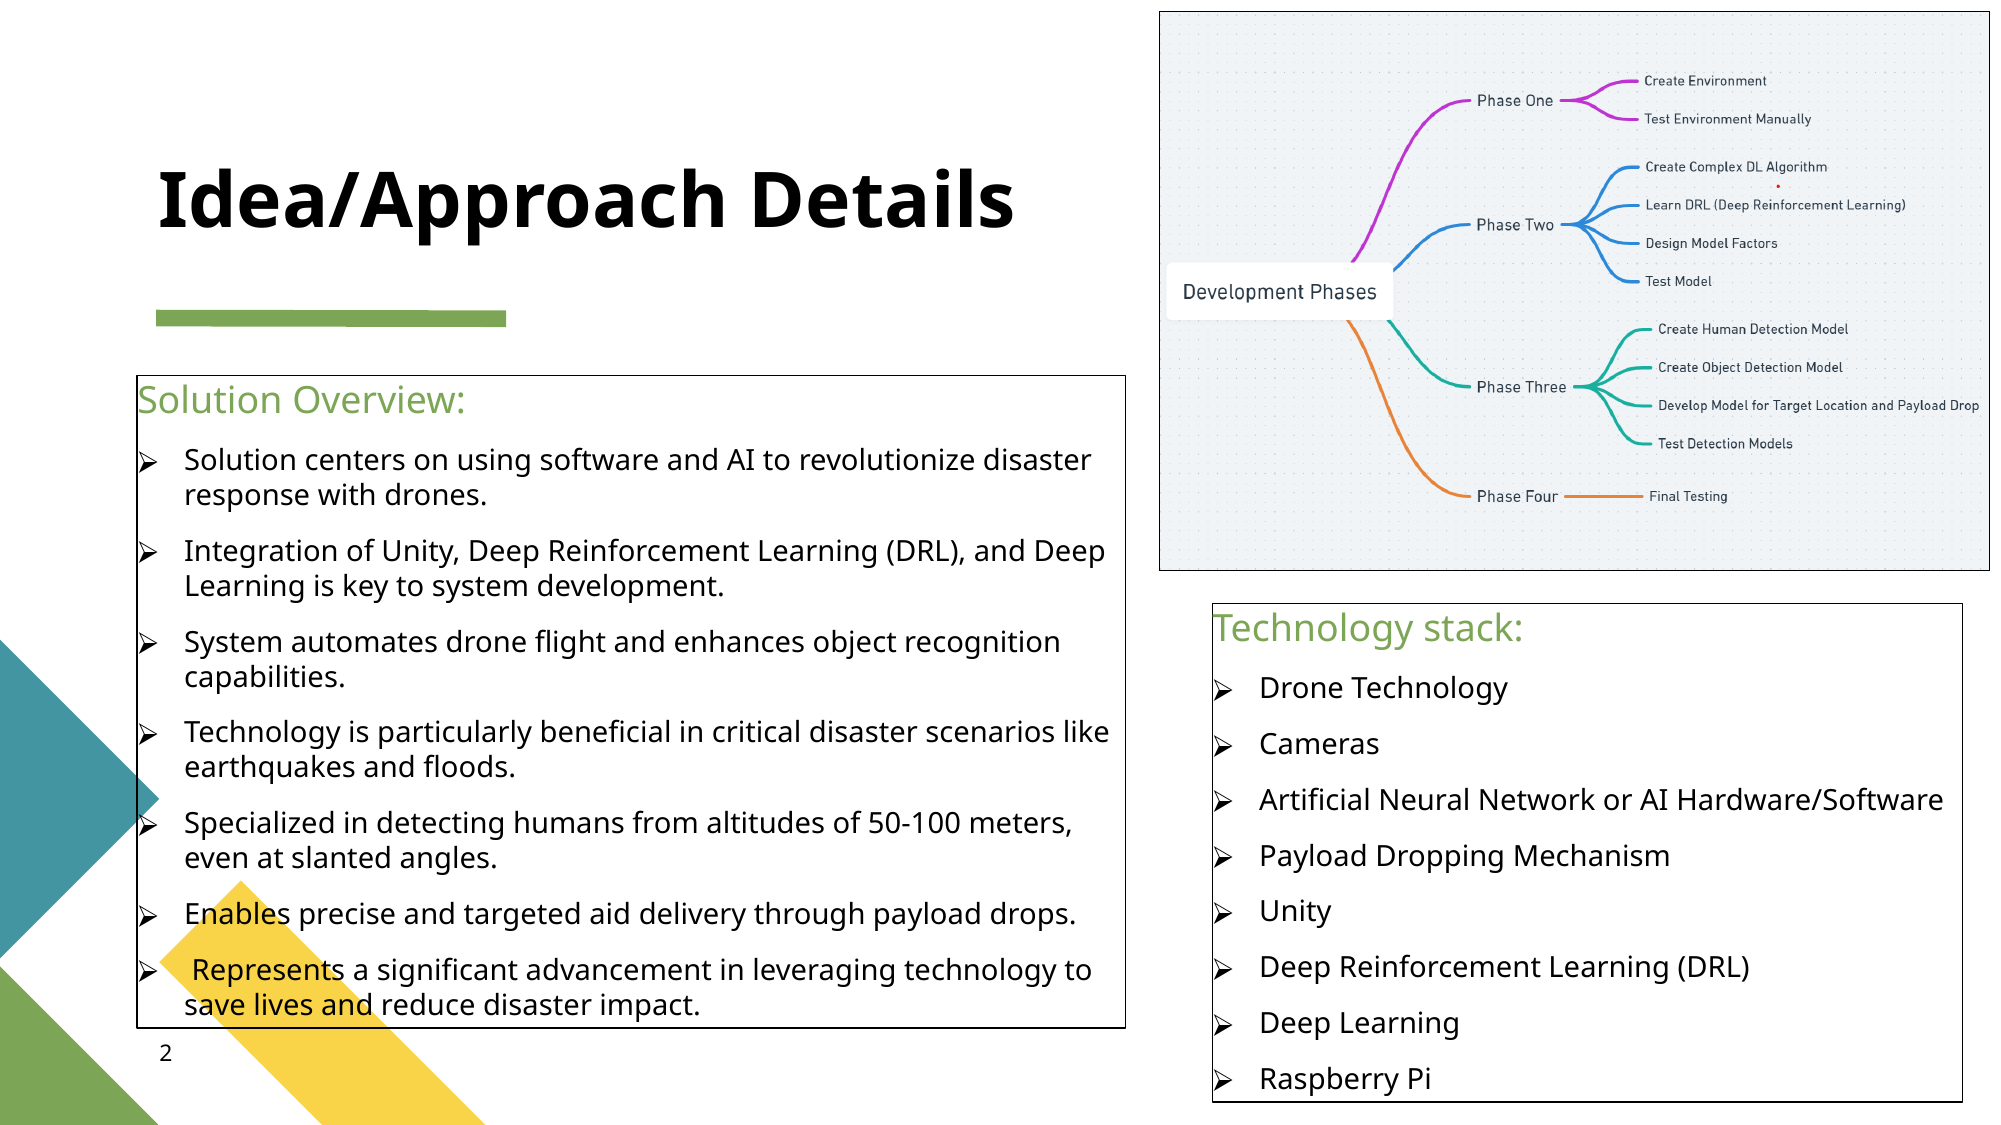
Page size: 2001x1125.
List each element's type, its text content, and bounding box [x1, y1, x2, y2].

picture [1159, 11, 1990, 572]
title Idea/Approach Details [158, 144, 1066, 245]
text_box Technology stack: Drone Technology Cameras Artificial Neural Network or AI Hardware/Software Payload Dropping Mechanism Unity Deep Reinforcement Learning (DRL) Deep Learning Raspberry Pi [1212, 603, 1963, 1102]
slide_number 2 [159, 1038, 246, 1080]
list Solution Overview: Solution centers on using software and AI to revolutionize disaster response with drones. Integration of Unity, Deep Reinforcement Learning (DRL), and Deep Learning is key to system development. System automates drone flight and enhances object recognition capabilities. Technology is particularly beneficial in critical disaster scenarios like earthquakes and floods. Specialized in detecting humans from altitudes of 50-100 meters, even at slanted angles. Enables precise and targeted aid delivery through payload drops. Represents a significant advancement in leveraging technology to save lives and reduce disaster impact. [137, 375, 1126, 1028]
